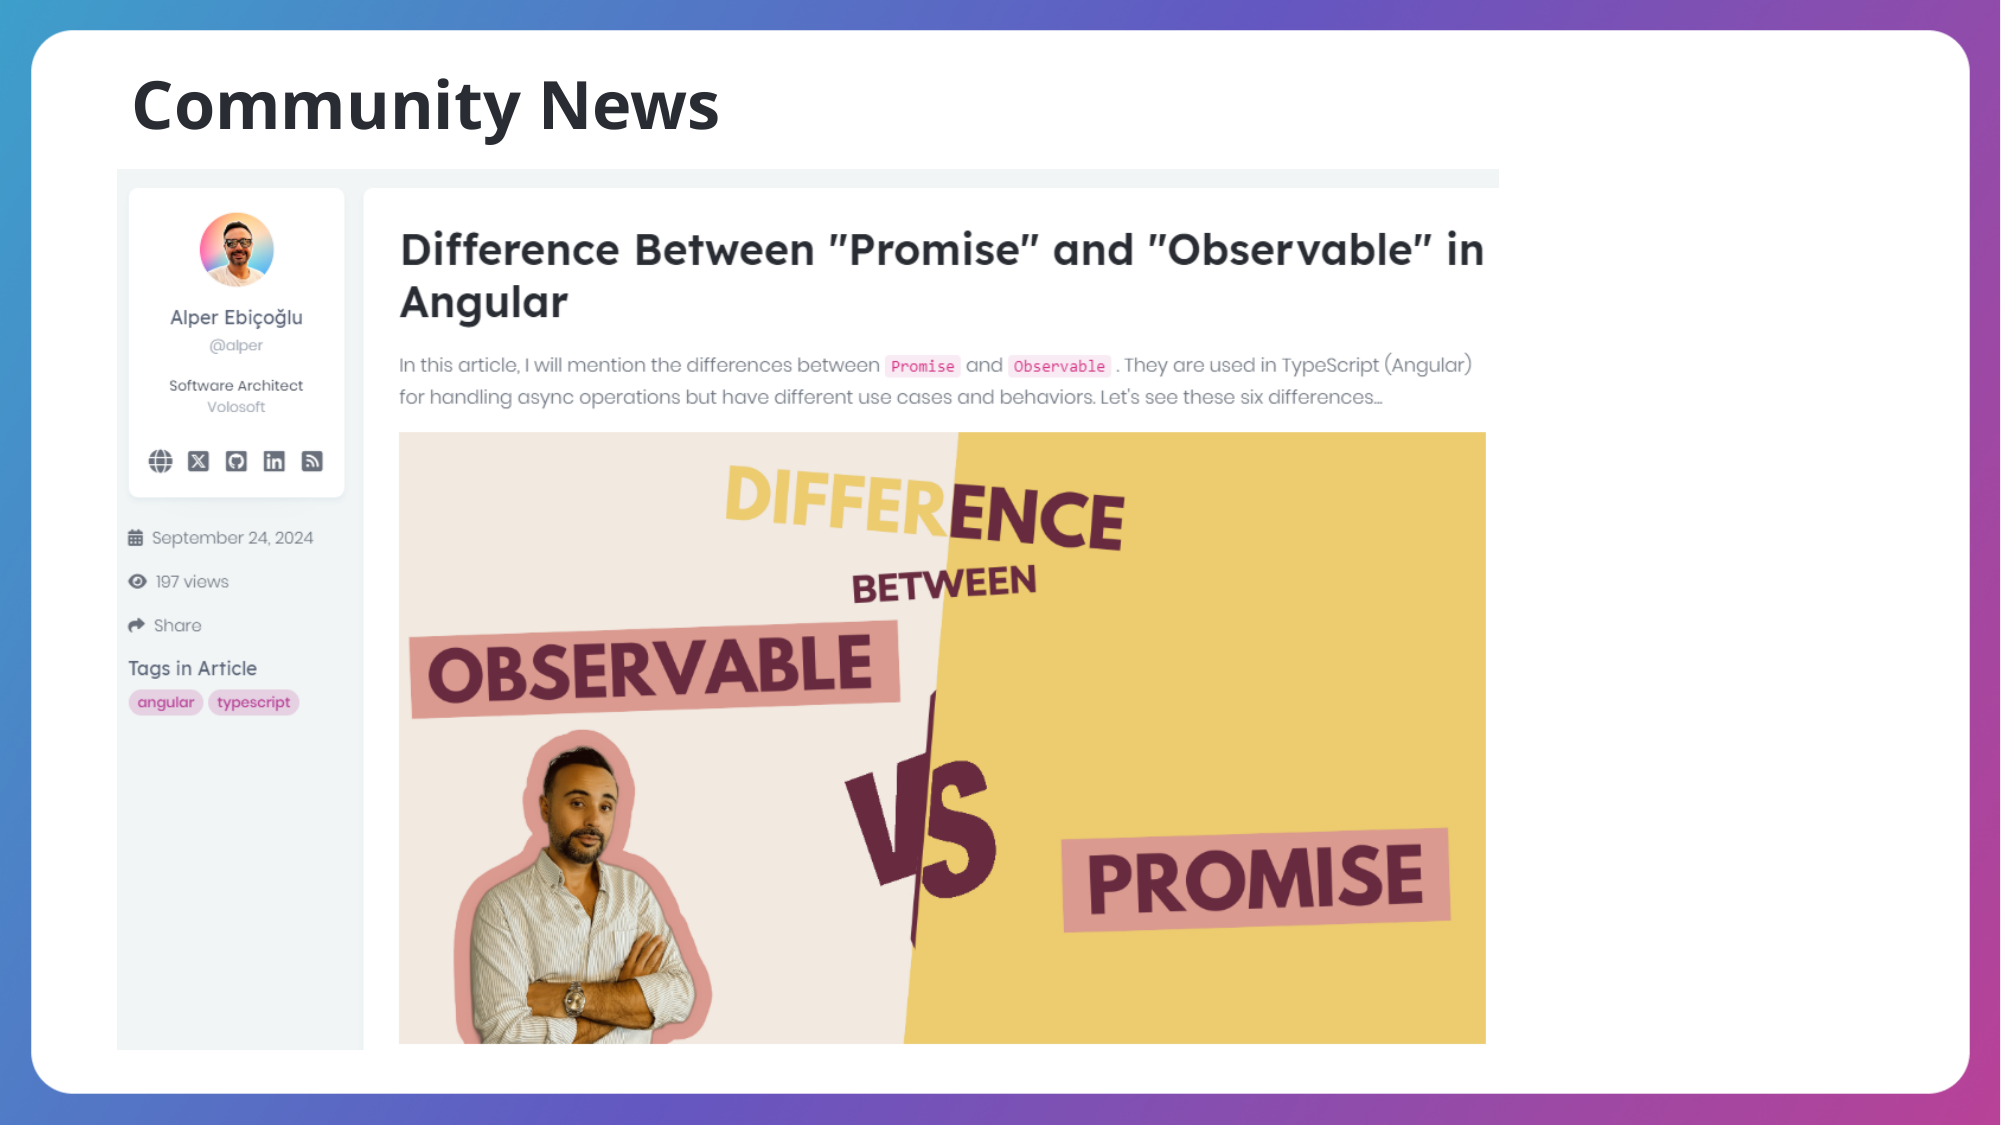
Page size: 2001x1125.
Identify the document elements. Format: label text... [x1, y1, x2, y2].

picture [0, 0, 2001, 1125]
text_box Community News [117, 55, 1412, 151]
